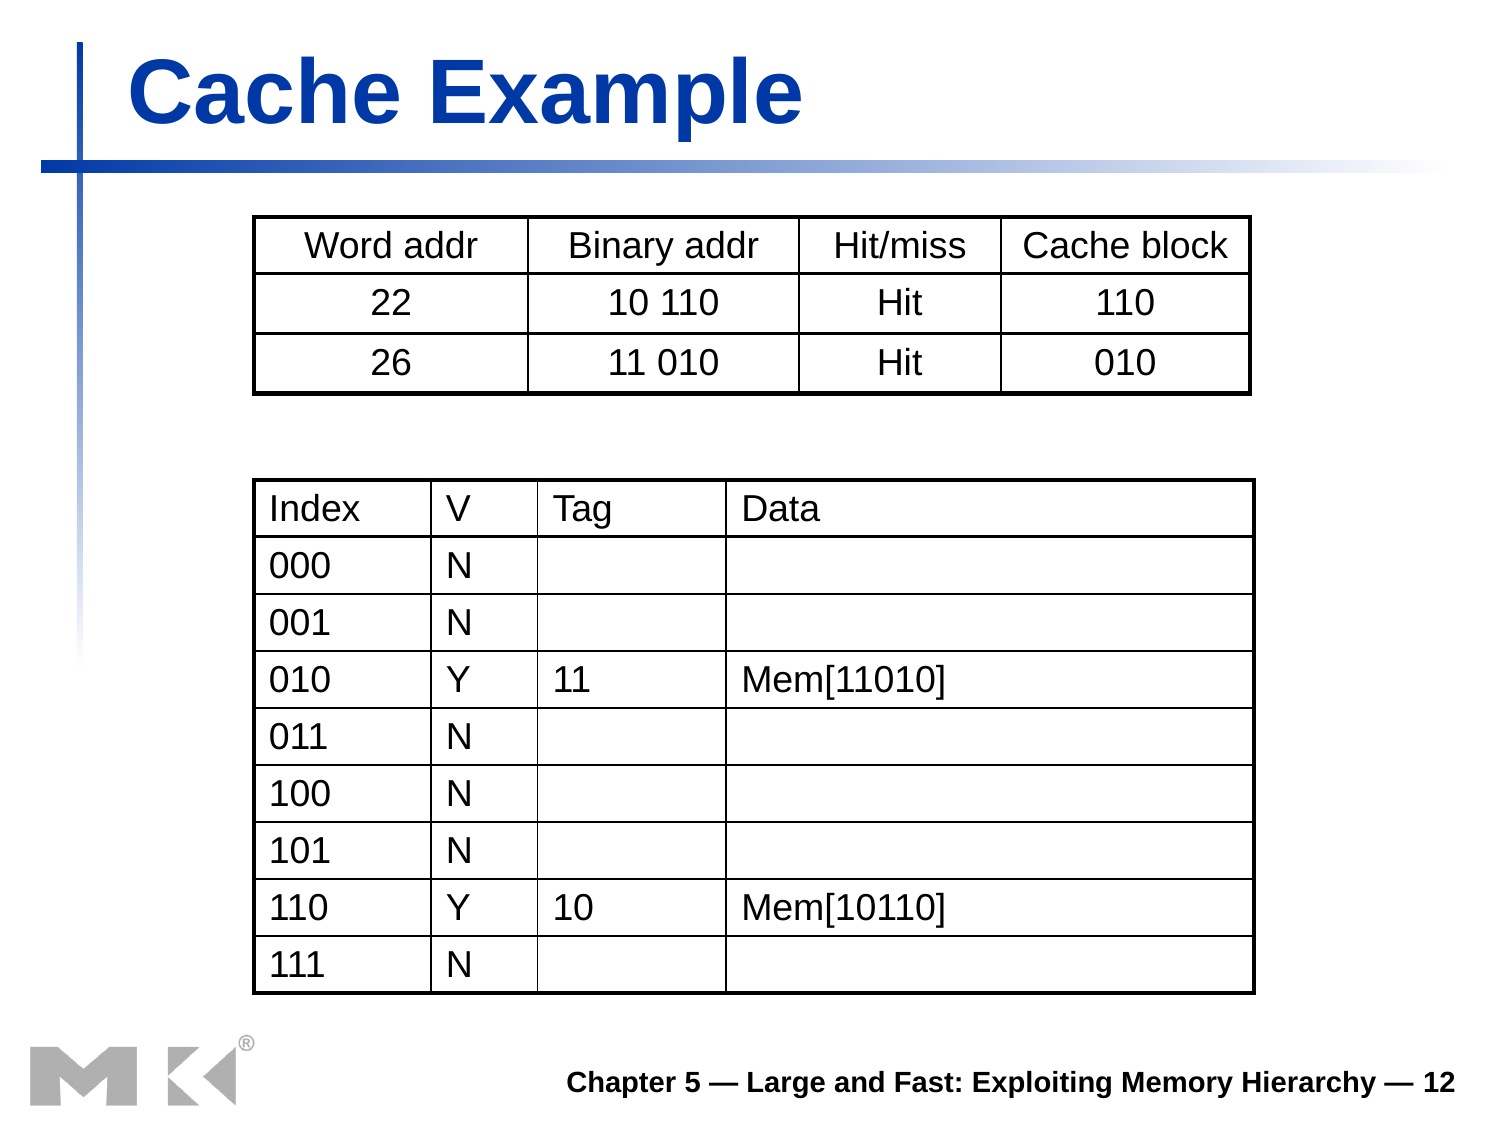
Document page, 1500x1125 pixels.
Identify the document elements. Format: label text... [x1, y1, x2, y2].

table_cell Mem[11010] [727, 652, 1252, 707]
table_cell N [432, 766, 537, 821]
table_cell 111 [256, 937, 430, 991]
footer Chapter 5 — Large and Fast: Exploiting Memory Hierarchy — 12 [277, 1046, 1471, 1106]
table_header Data [727, 482, 1252, 535]
table_cell [727, 709, 1252, 764]
table_cell 100 [256, 766, 430, 821]
table_cell 010 [1002, 335, 1248, 391]
table_cell Y [432, 652, 537, 707]
table_cell Hit [800, 335, 1000, 391]
table_cell Y [432, 880, 537, 935]
table_cell [727, 823, 1252, 878]
table_cell [538, 766, 725, 821]
table_cell 10 [538, 880, 725, 935]
table_cell 10 110 [529, 275, 798, 332]
table_cell [727, 538, 1252, 593]
table_header Index [256, 482, 430, 535]
table_cell Mem[10110] [727, 880, 1252, 935]
table_cell Hit [800, 275, 1000, 332]
table_cell 110 [256, 880, 430, 935]
table_cell [538, 937, 725, 991]
table_cell 11 010 [529, 335, 798, 391]
table_header Binary addr [529, 219, 798, 272]
table_cell [727, 595, 1252, 650]
picture [29, 1034, 255, 1106]
table_header Tag [538, 482, 725, 535]
table_cell [538, 595, 725, 650]
table_cell N [432, 709, 537, 764]
table_cell 011 [256, 709, 430, 764]
table_cell N [432, 595, 537, 650]
table_cell [727, 937, 1252, 991]
table_cell [727, 766, 1252, 821]
table_cell N [432, 538, 537, 593]
table_cell 11 [538, 652, 725, 707]
table_cell 26 [256, 335, 527, 391]
table_cell 22 [256, 275, 527, 332]
table_header Cache block [1002, 219, 1248, 272]
table_cell 000 [256, 538, 430, 593]
table_header V [432, 482, 537, 535]
table_cell N [432, 937, 537, 991]
table_cell 101 [256, 823, 430, 878]
table_cell [538, 538, 725, 593]
title Cache Example [111, 23, 1468, 150]
table_cell [538, 709, 725, 764]
table_cell N [432, 823, 537, 878]
table_header Word addr [256, 219, 527, 272]
table_cell 001 [256, 595, 430, 650]
table_header Hit/miss [800, 219, 1000, 272]
table_cell 010 [256, 652, 430, 707]
table_cell 110 [1002, 275, 1248, 332]
table_cell [538, 823, 725, 878]
